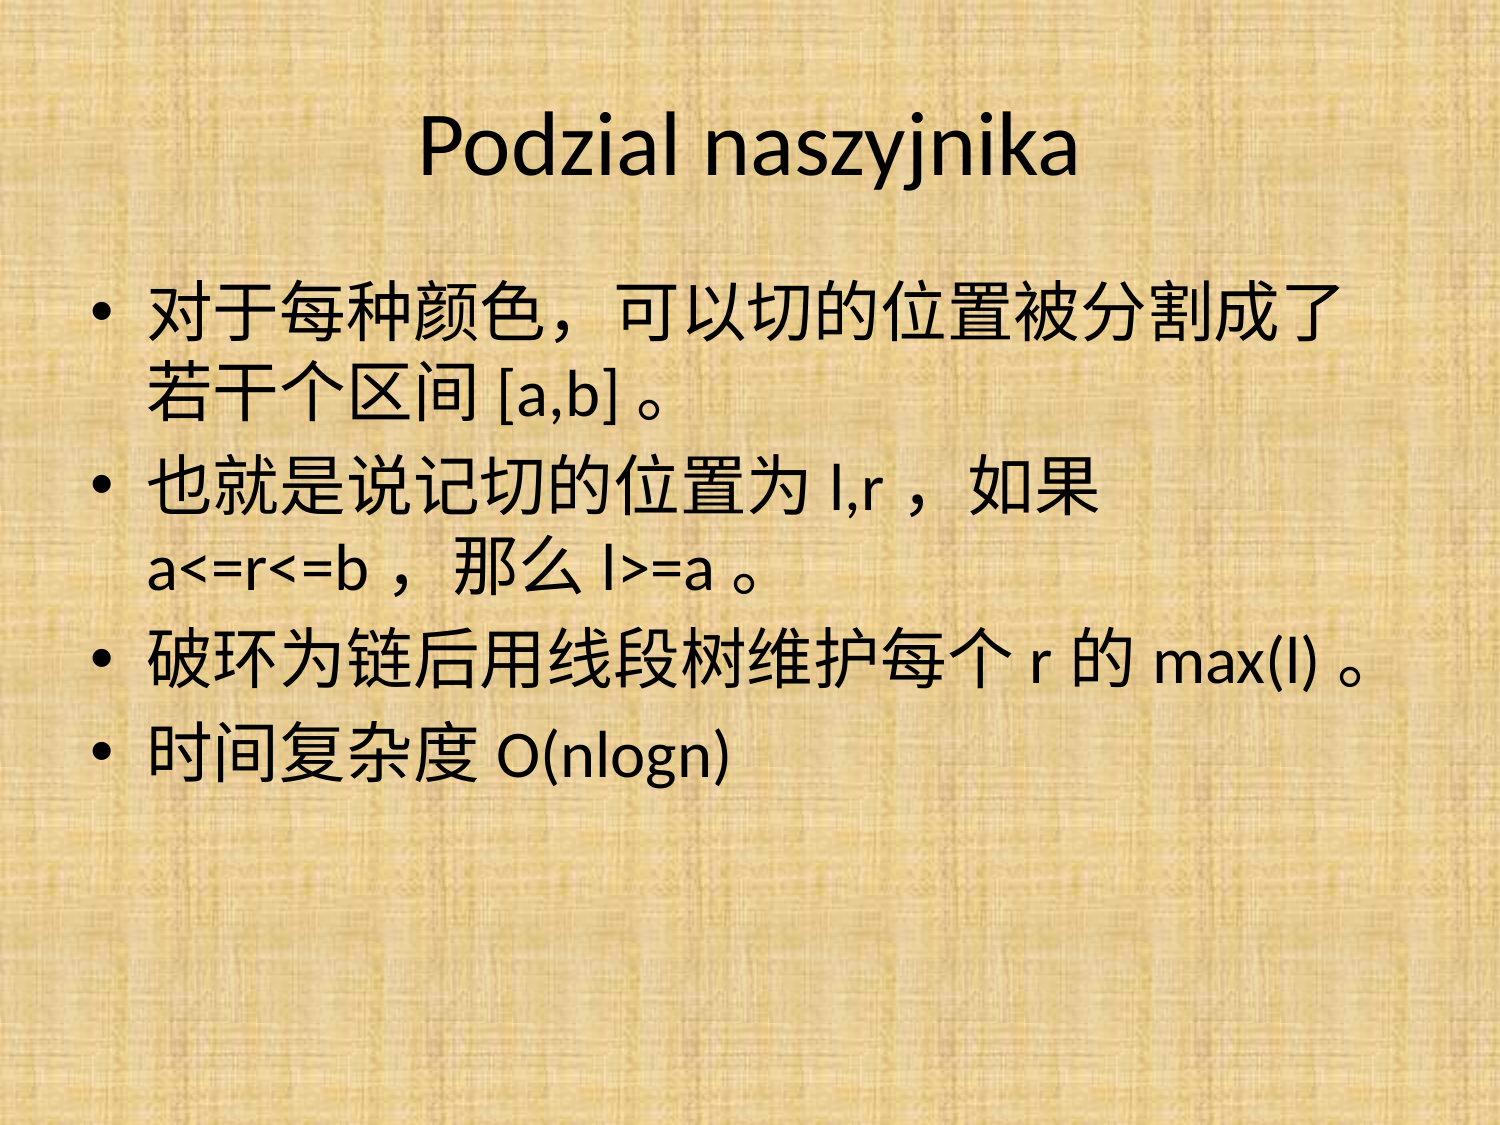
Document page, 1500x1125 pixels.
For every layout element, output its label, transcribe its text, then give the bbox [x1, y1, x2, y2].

title Podzial naszyjnika [75, 45, 1425, 233]
picture [0, 0, 1500, 1125]
list 对于每种颜色，可以切的位置被分割成了若干个区间[a,b]。 也就是说记切的位置为l,r，如果a<=r<=b，那么l>=a。 破环为链后用线段树维护每个r的max(l)。 时间复杂度O(nlogn) [75, 262, 1425, 1005]
